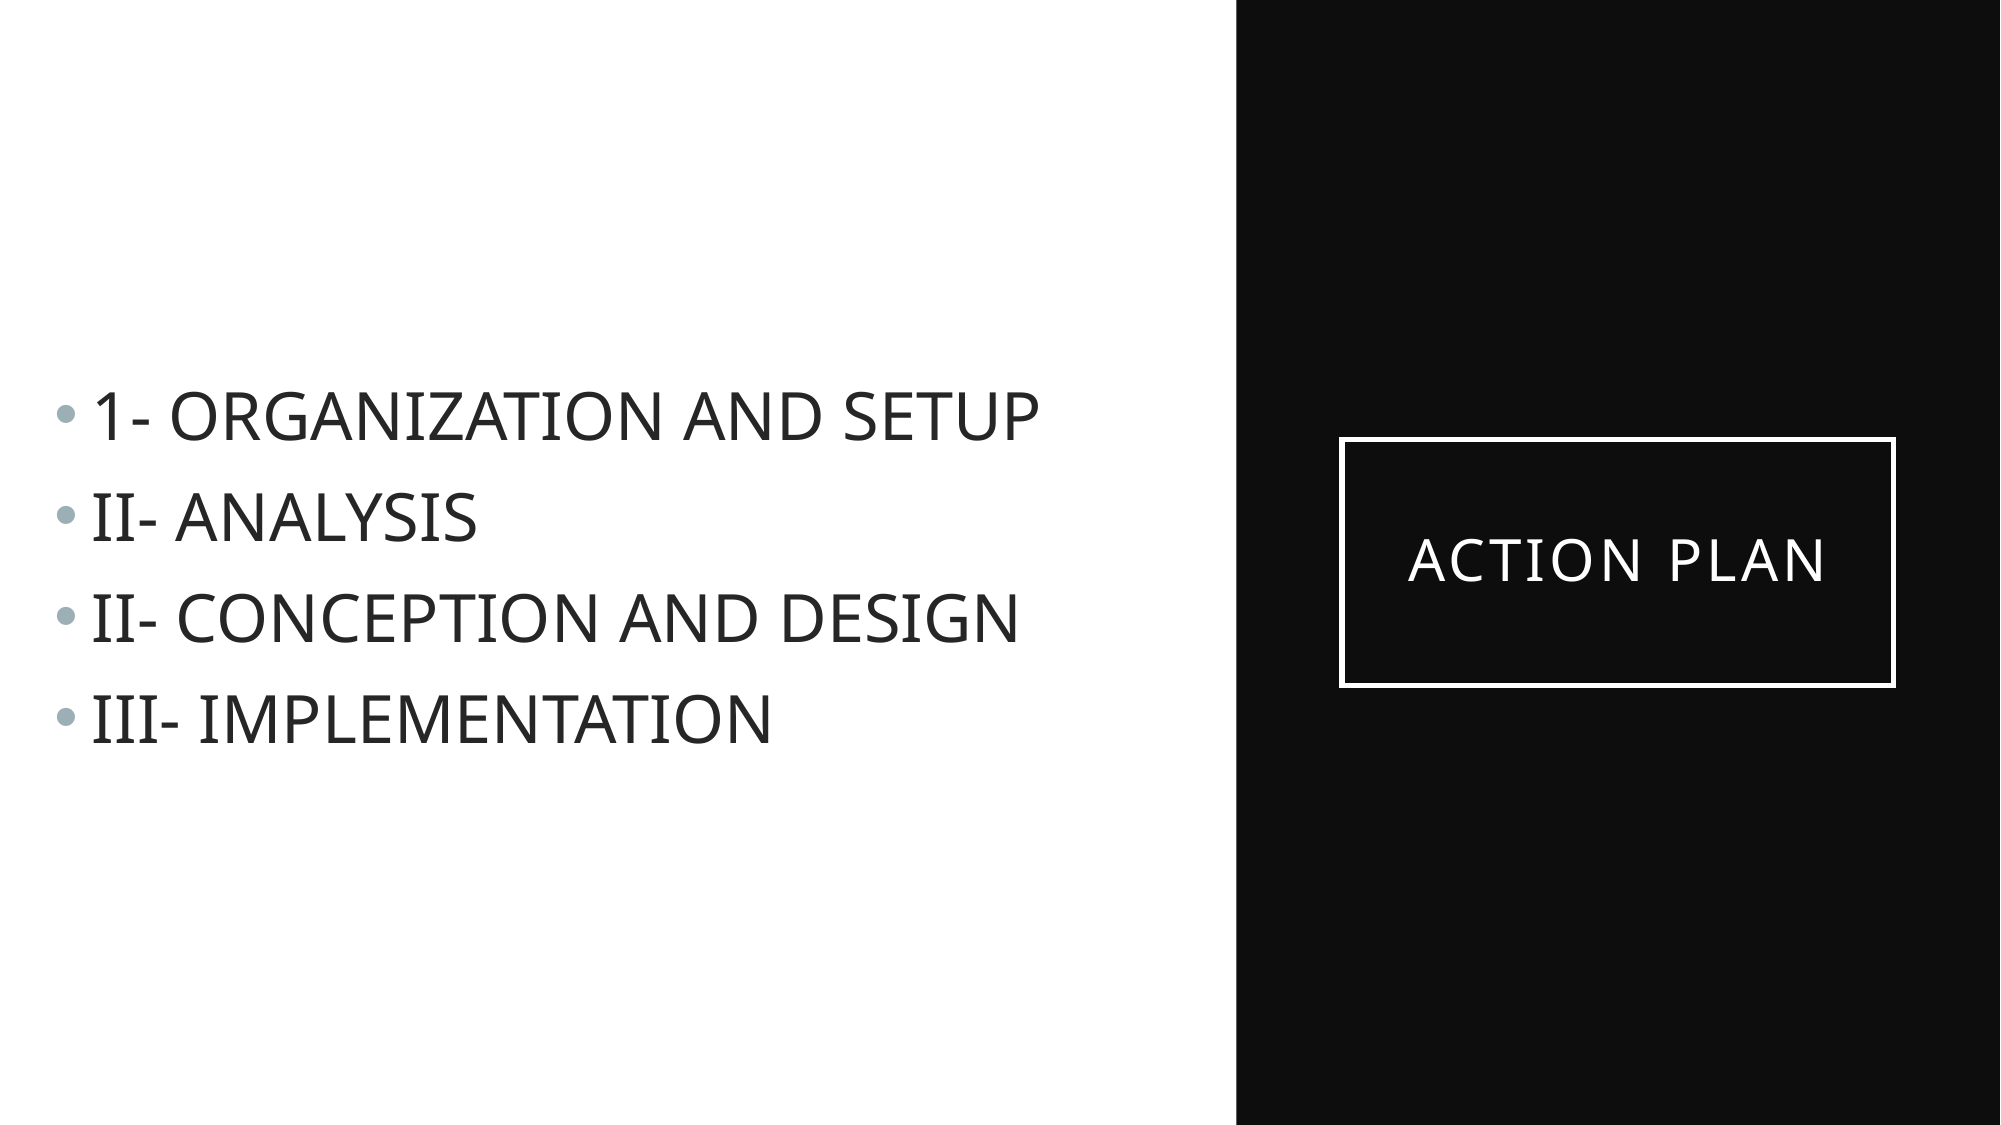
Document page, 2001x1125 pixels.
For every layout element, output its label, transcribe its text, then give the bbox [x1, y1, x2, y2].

text_box [1235, 0, 2000, 1125]
text_box [0, 0, 1235, 1125]
list 1- ORGANIZATION AND SETUP II- ANALYSIS II- CONCEPTION AND DESIGN III- IMPLEMENTATION [39, 366, 1198, 1125]
title ACTION PLAN [1339, 437, 1896, 688]
